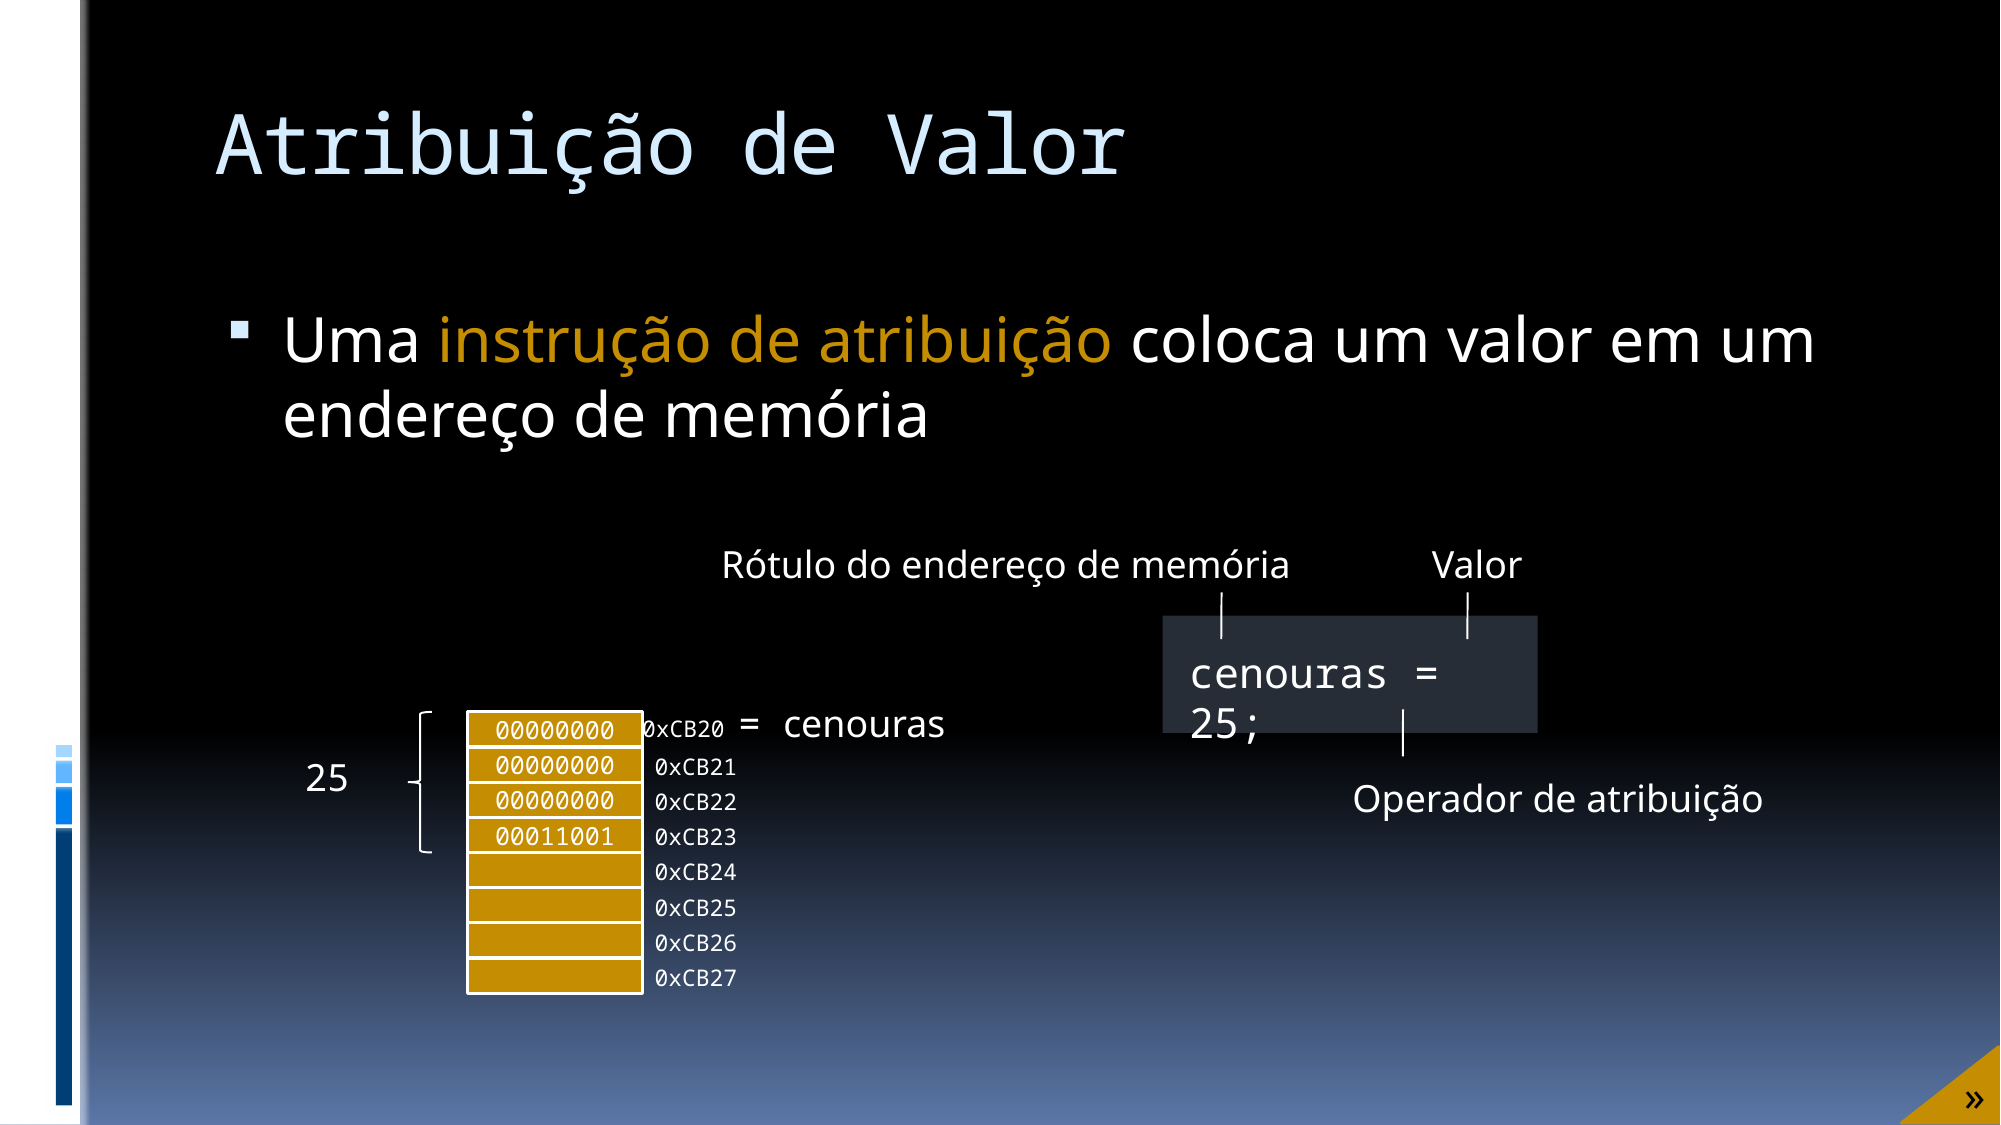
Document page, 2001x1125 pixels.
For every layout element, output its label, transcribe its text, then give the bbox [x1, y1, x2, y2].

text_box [1901, 1046, 2000, 1125]
title Atribuição de Valor [200, 83, 1900, 234]
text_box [290, 691, 946, 1000]
list Uma instrução de atribuição coloca um valor em um endereço de memória [200, 292, 1900, 1043]
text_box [739, 533, 1756, 830]
